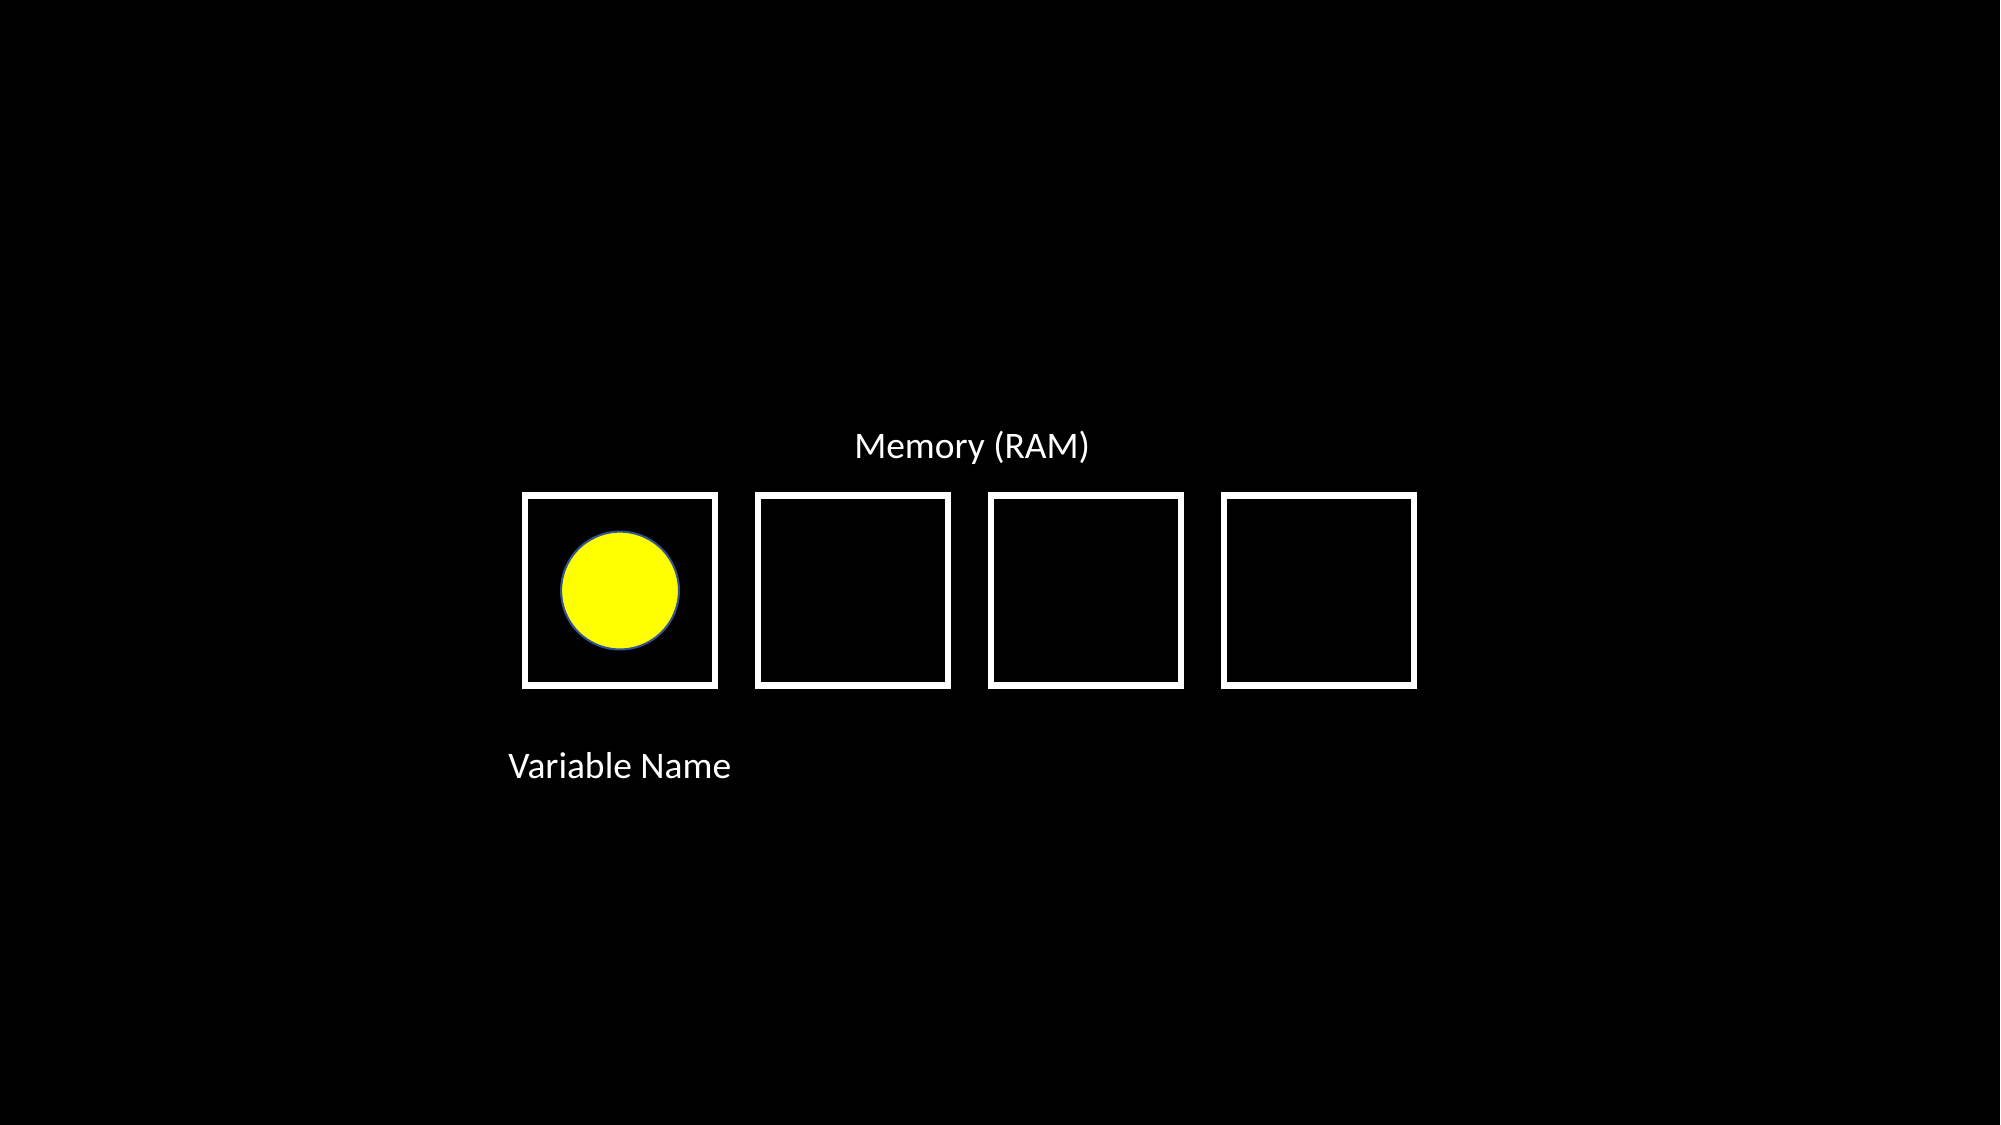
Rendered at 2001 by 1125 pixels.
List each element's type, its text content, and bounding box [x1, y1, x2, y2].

text_box [560, 530, 680, 651]
text_box Memory (RAM) [830, 414, 1115, 474]
text_box Variable Name [478, 733, 762, 794]
text_box [1223, 494, 1415, 687]
text_box [990, 494, 1182, 687]
text_box [757, 494, 949, 687]
text_box [524, 494, 716, 687]
